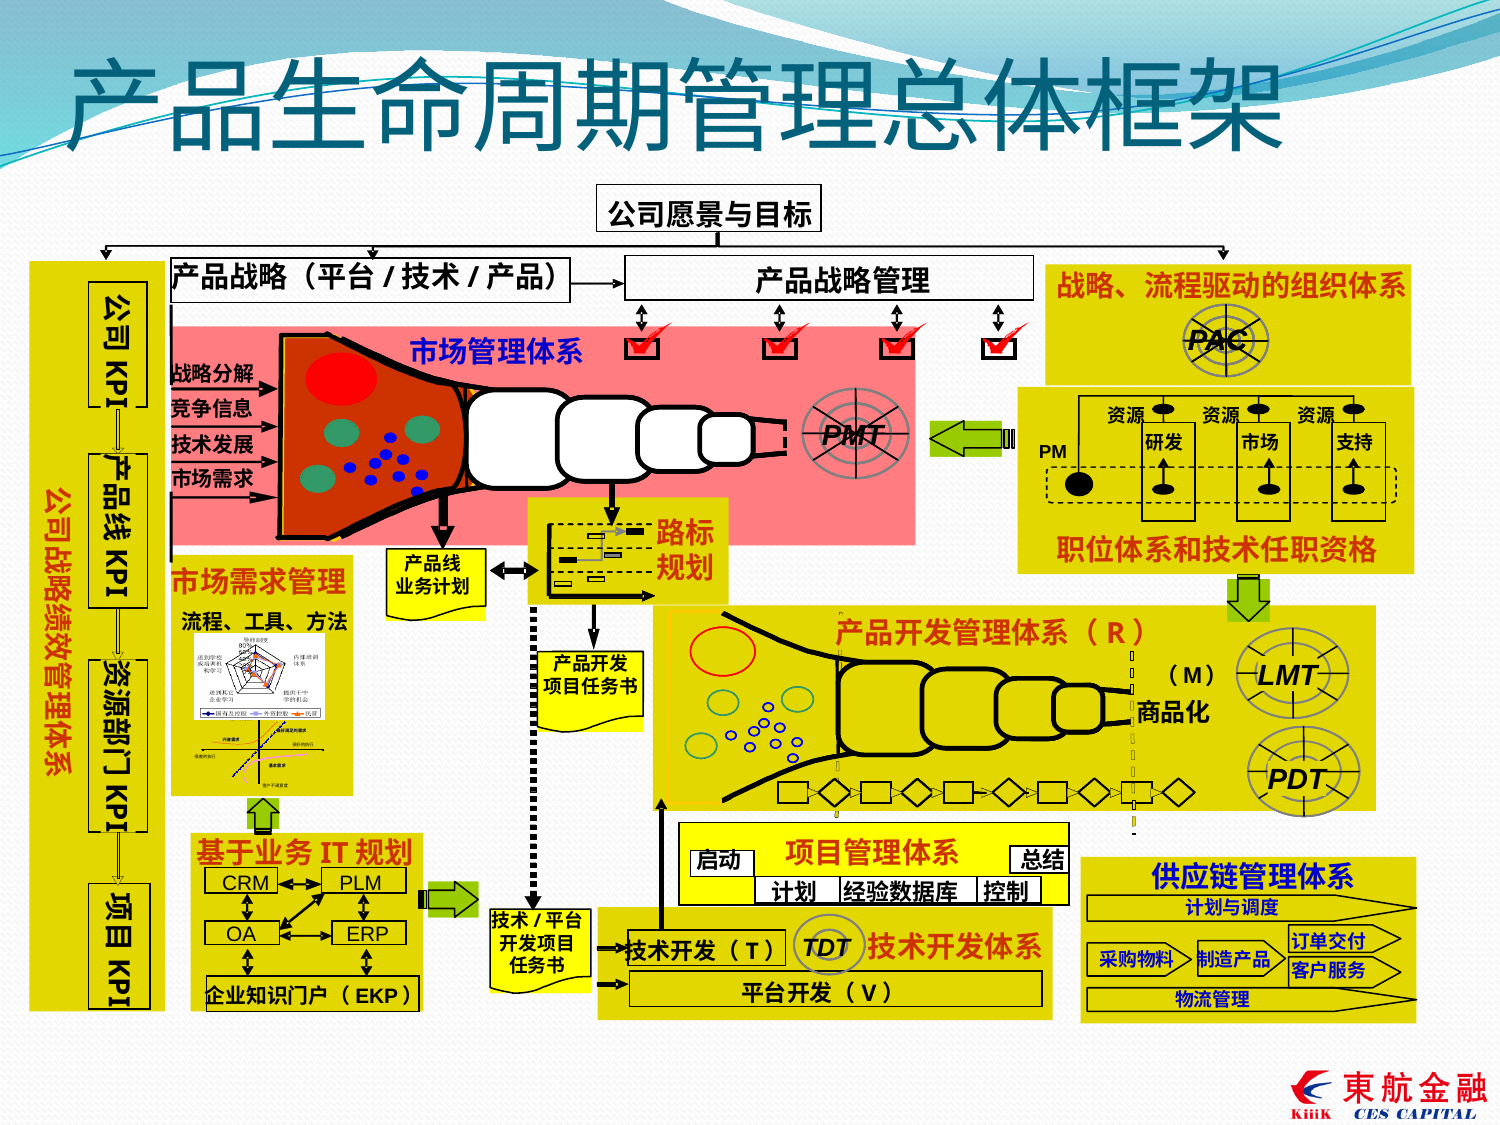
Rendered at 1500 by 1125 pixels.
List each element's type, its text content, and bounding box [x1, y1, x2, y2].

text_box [29, 184, 1417, 1024]
picture [1277, 1064, 1500, 1125]
title 产品生命周期管理总体框架 [63, 33, 1414, 165]
